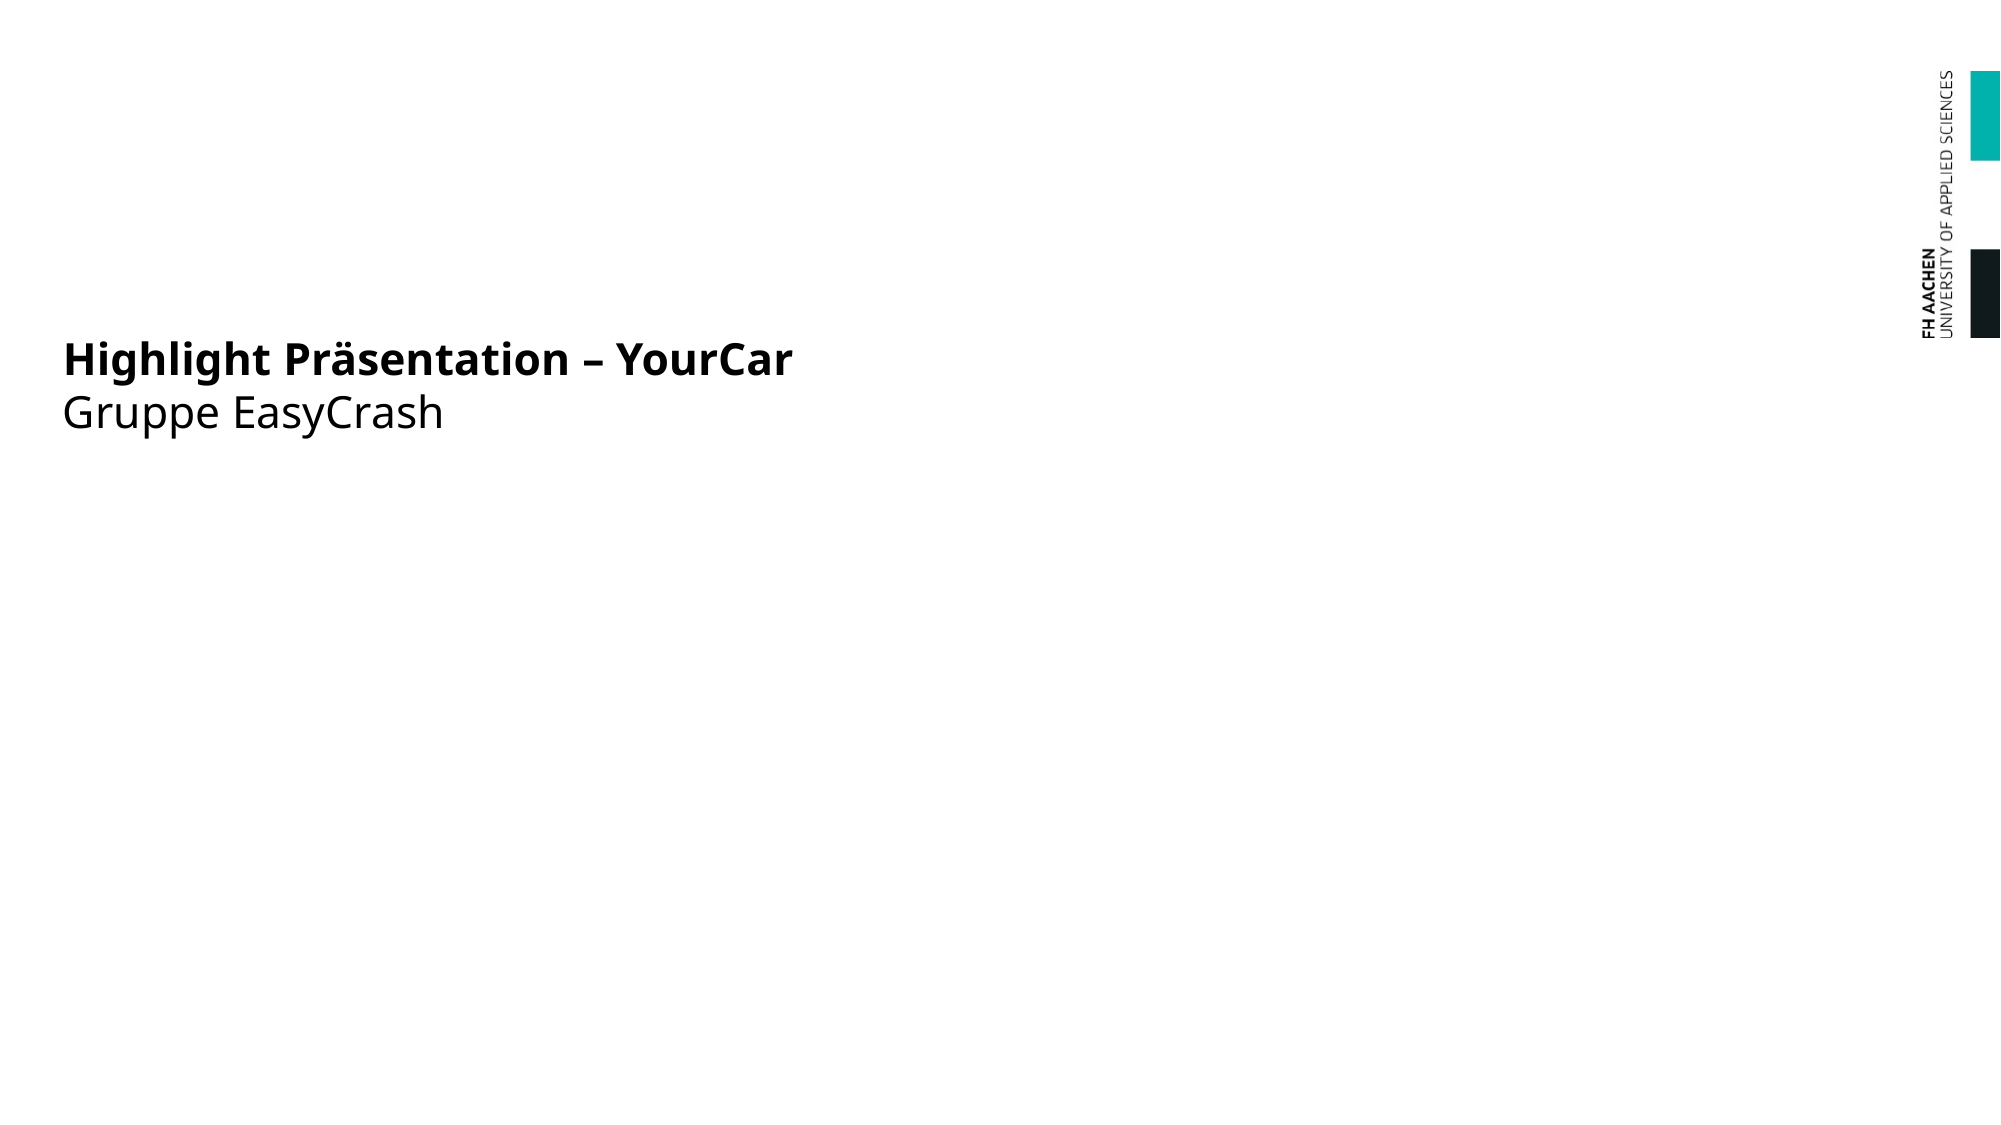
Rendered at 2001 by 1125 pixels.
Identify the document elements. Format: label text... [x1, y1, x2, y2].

picture [1911, 71, 2000, 338]
title Highlight Präsentation – YourCar Gruppe EasyCrash [63, 330, 1827, 745]
